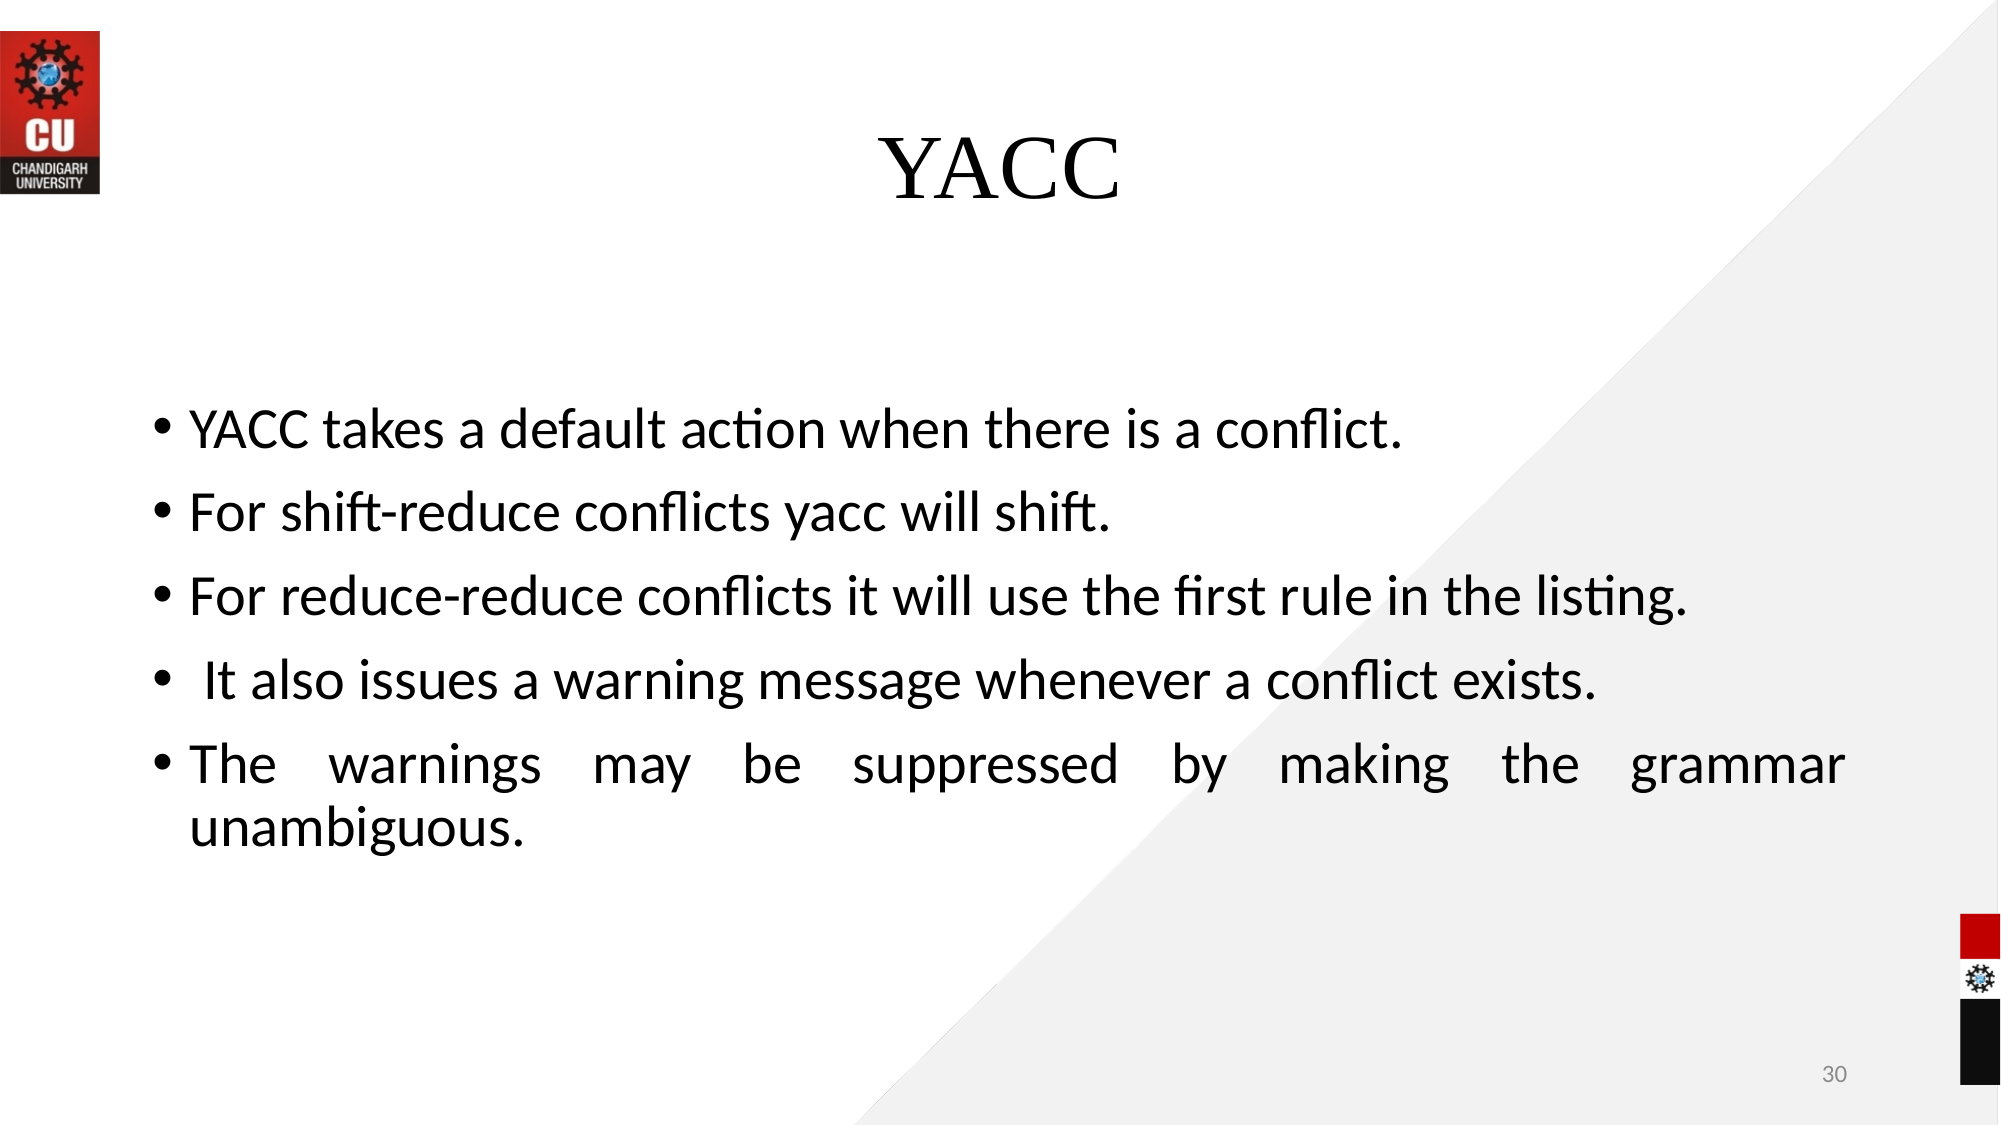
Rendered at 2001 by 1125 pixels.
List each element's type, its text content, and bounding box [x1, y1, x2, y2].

slide_number 30 [1412, 1042, 1863, 1103]
picture [0, 0, 2001, 1125]
list YACC takes a default action when there is a conflict. For shift-reduce conflicts yacc will shift. For reduce-reduce conflicts it will use the first rule in the listing. It also issues a warning message whenever a conflict exists. The warnings may be suppressed by making the grammar unambiguous. [137, 299, 1863, 1014]
title YACC [137, 59, 1863, 278]
